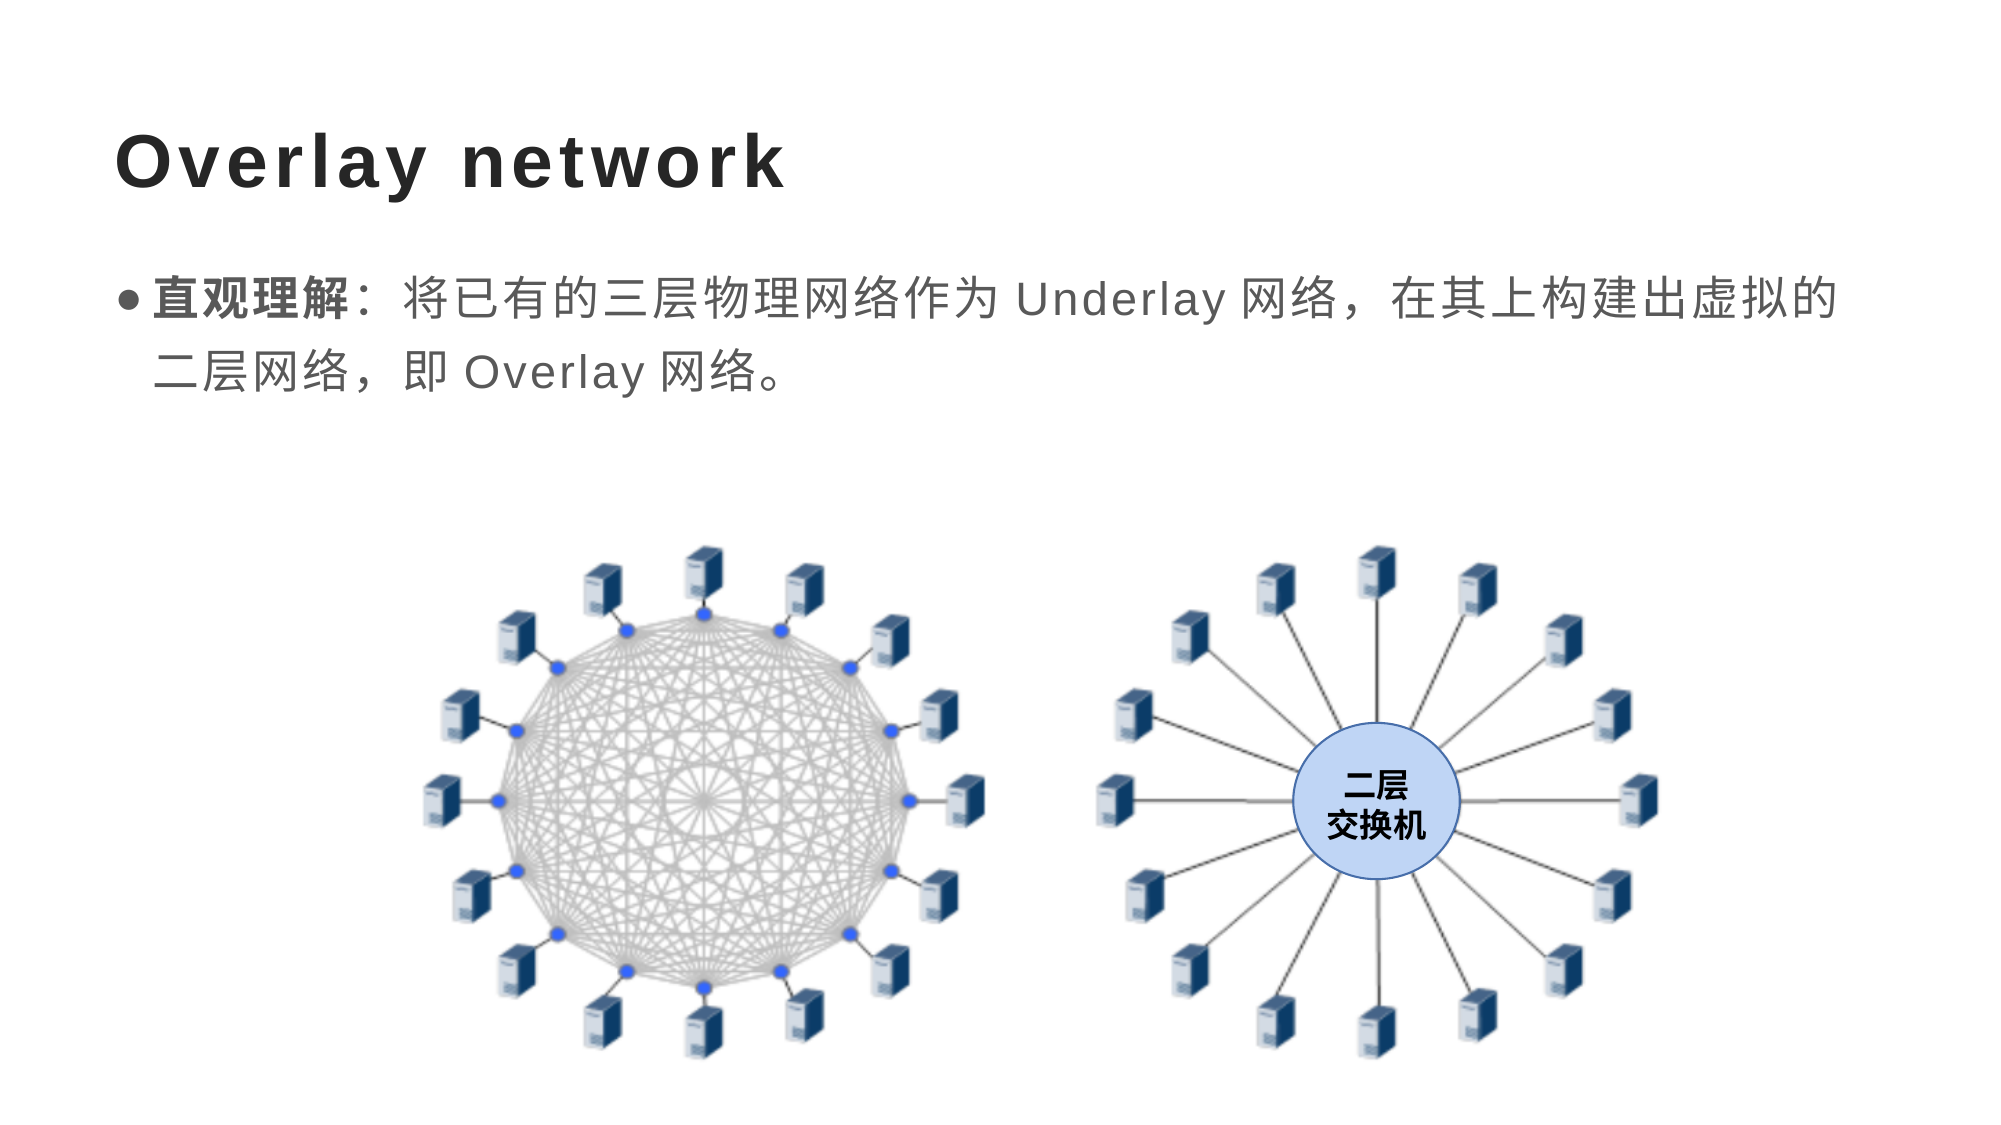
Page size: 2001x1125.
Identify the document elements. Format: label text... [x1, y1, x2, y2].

list 直观理解：将已有的三层物理网络作为Underlay网络，在其上构建出虚拟的二层网络，即Overlay网络。 [99, 244, 1900, 1026]
title Overlay network [99, 99, 1900, 216]
picture [395, 515, 1695, 1086]
